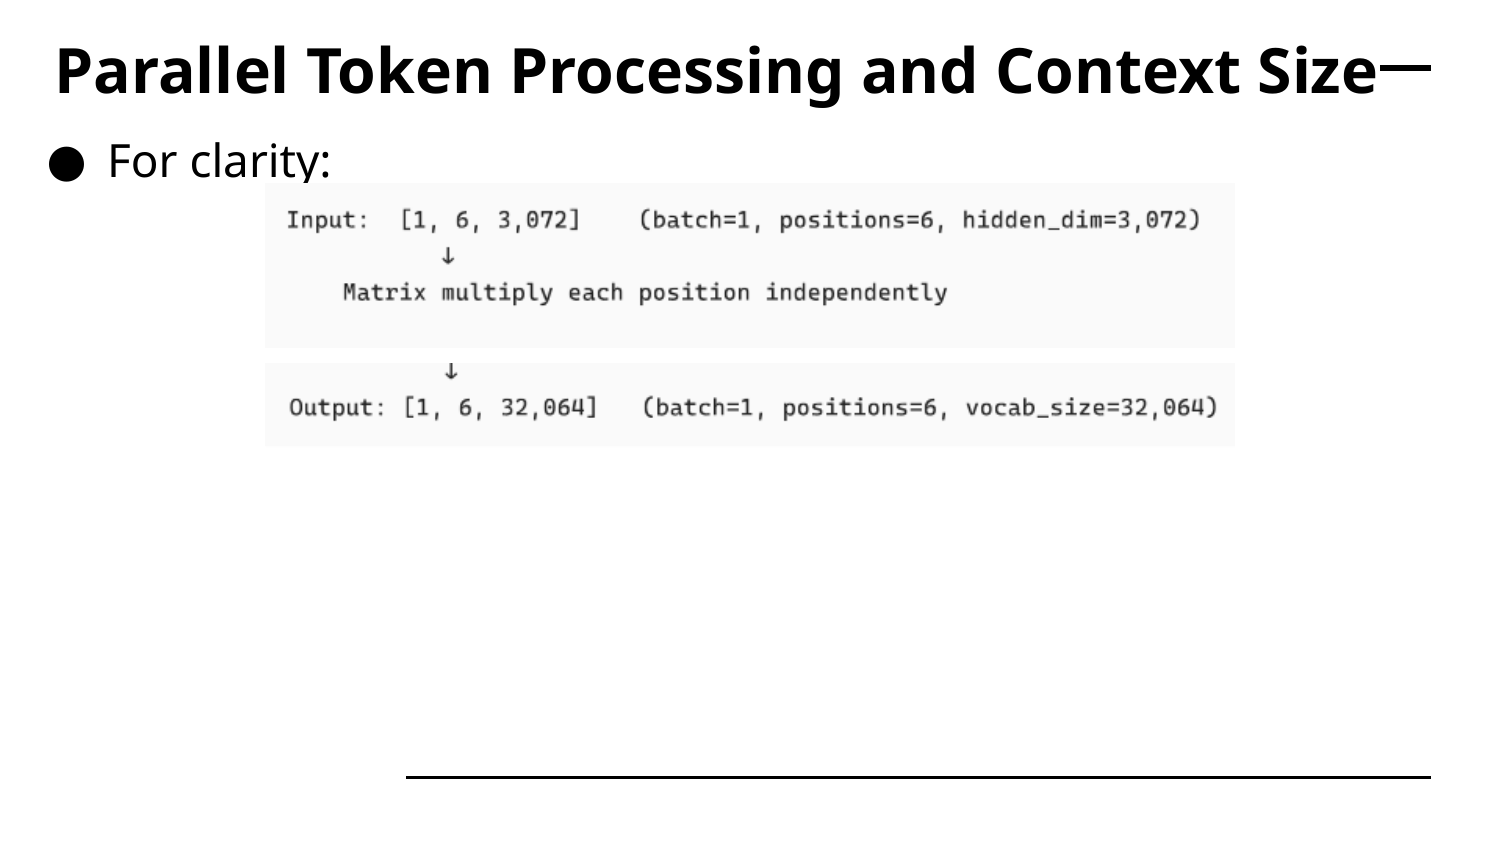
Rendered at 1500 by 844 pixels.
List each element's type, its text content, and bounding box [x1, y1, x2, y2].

picture [265, 182, 1235, 348]
title Parallel Token Processing and Context Size [39, 16, 1452, 108]
picture [265, 362, 1235, 451]
list For clarity: [17, 108, 1483, 844]
